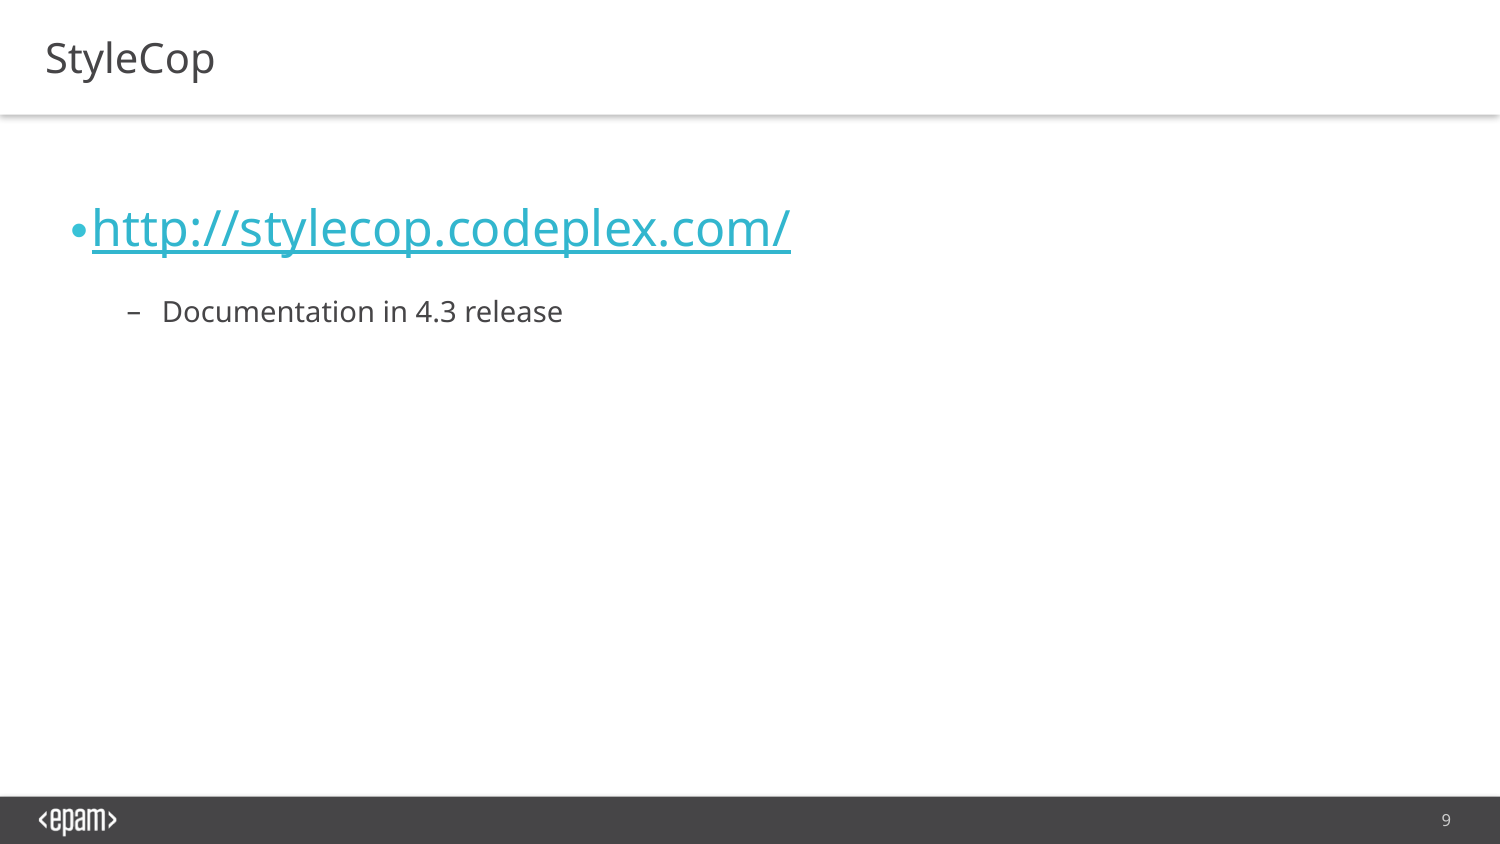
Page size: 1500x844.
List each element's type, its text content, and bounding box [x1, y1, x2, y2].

list http://stylecop.codeplex.com/ Documentation in 4.3 release [59, 177, 1428, 733]
list StyleCop [0, 0, 1500, 115]
picture [38, 808, 117, 837]
